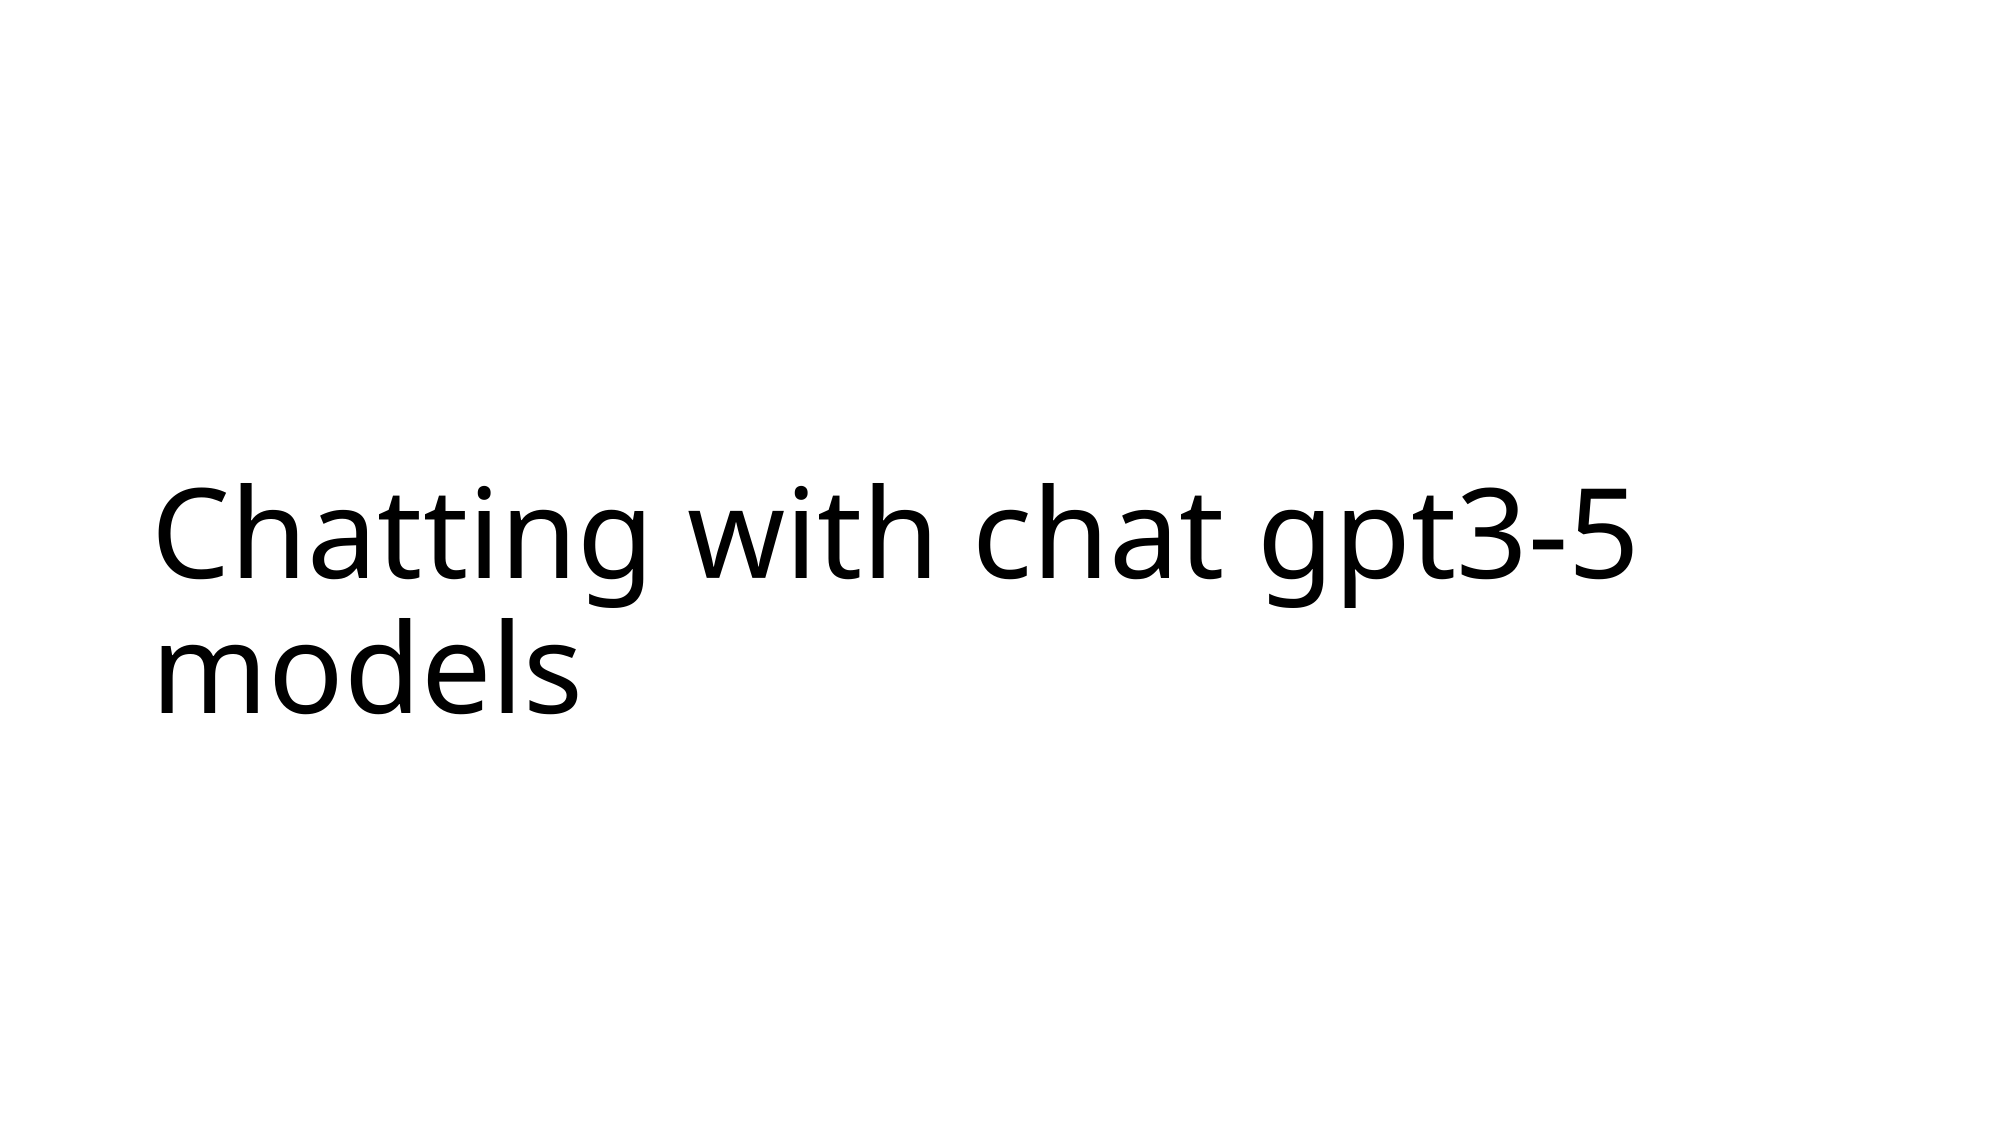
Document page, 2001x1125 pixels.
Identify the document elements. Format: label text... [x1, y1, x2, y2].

title Chatting with chat gpt3-5 models [136, 280, 1862, 749]
